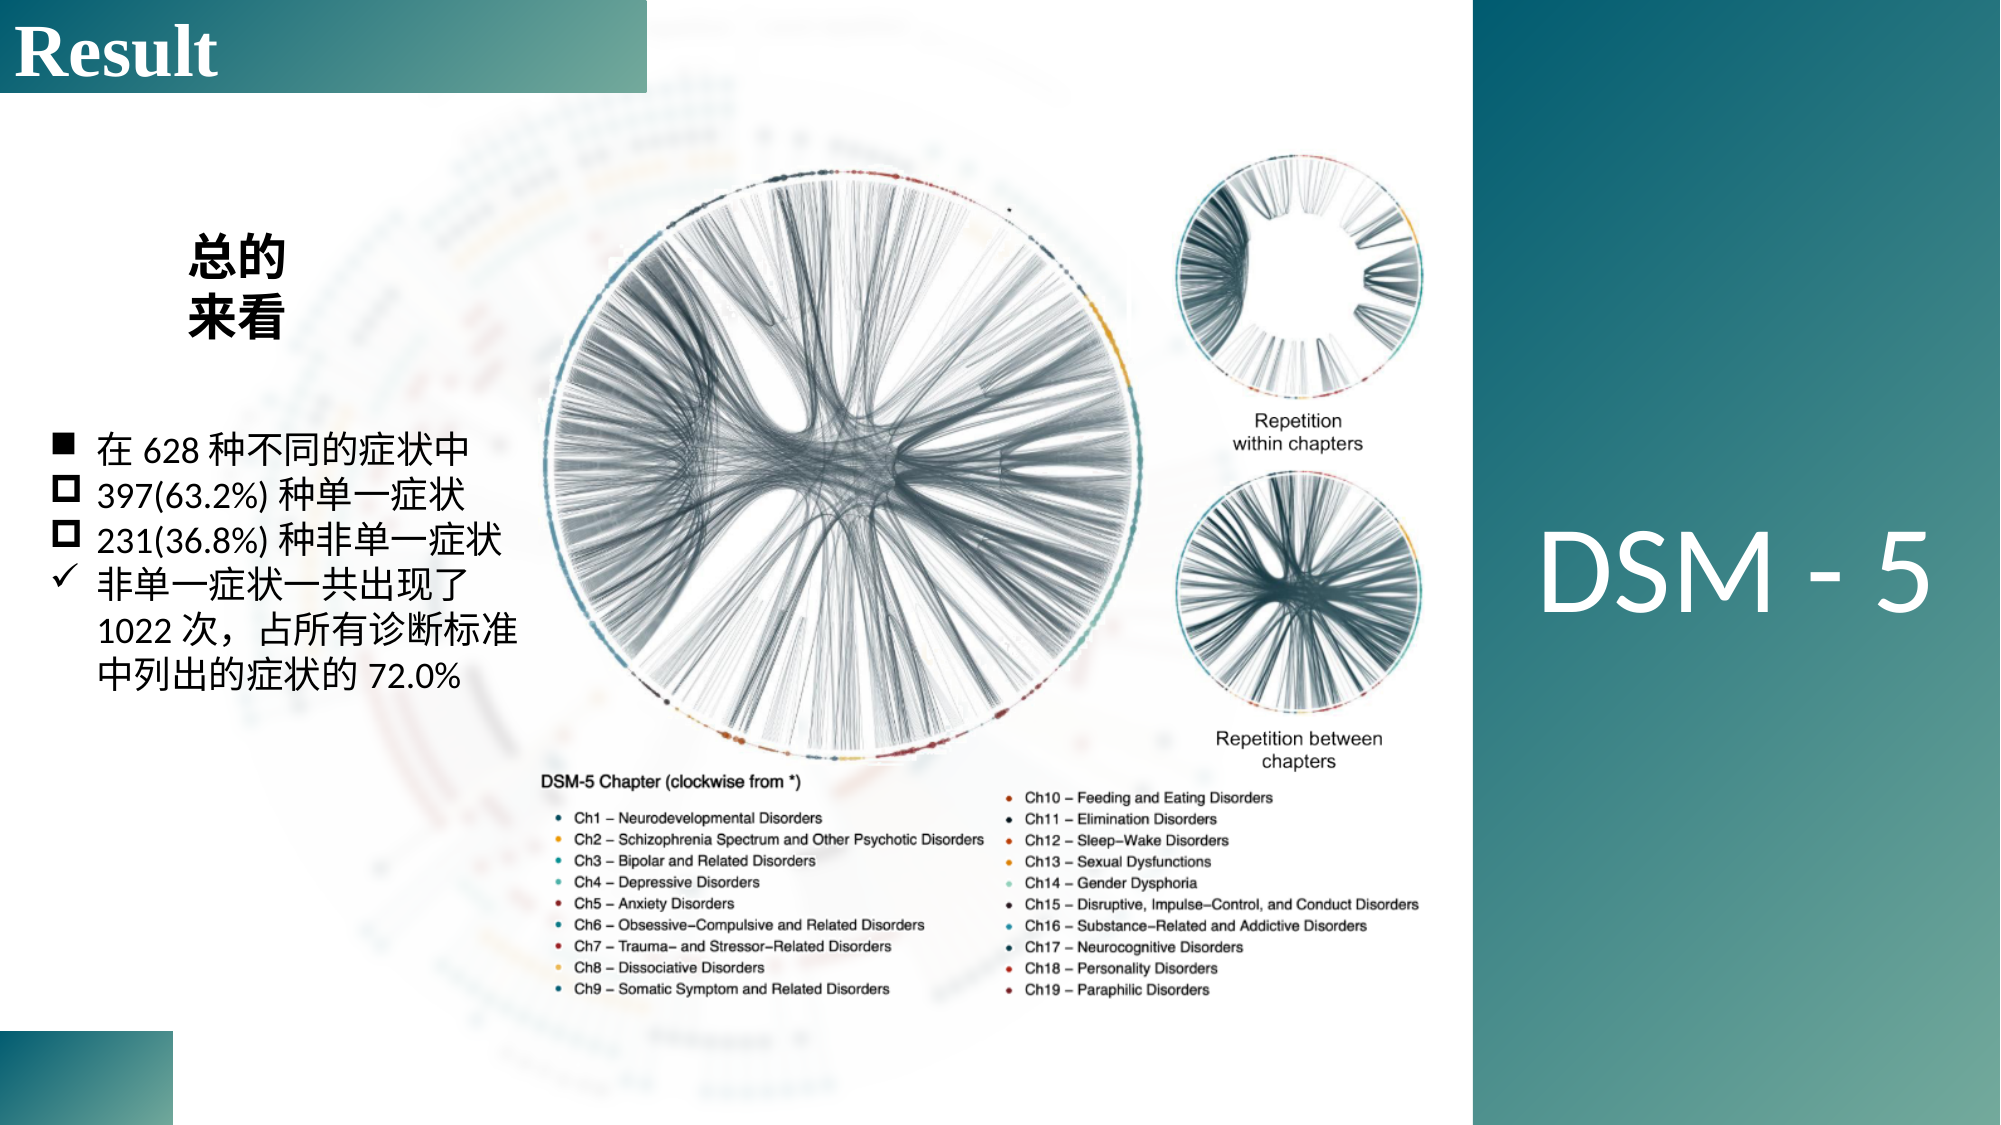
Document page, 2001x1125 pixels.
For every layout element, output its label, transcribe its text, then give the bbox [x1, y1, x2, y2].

text_box Result [0, 0, 647, 94]
text_box [0, 1031, 174, 1125]
text_box DSM - 5 [1472, 0, 2000, 1125]
text_box 总的来看 [172, 217, 326, 353]
text_box [0, 0, 1472, 1125]
text_box 在628种不同的症状中 397(63.2%)种单一症状 231(36.8%)种非单一症状 非单一症状一共出现了1022次，占所有诊断标准中列出的症状的72.0% [34, 418, 527, 704]
picture [527, 126, 1450, 999]
